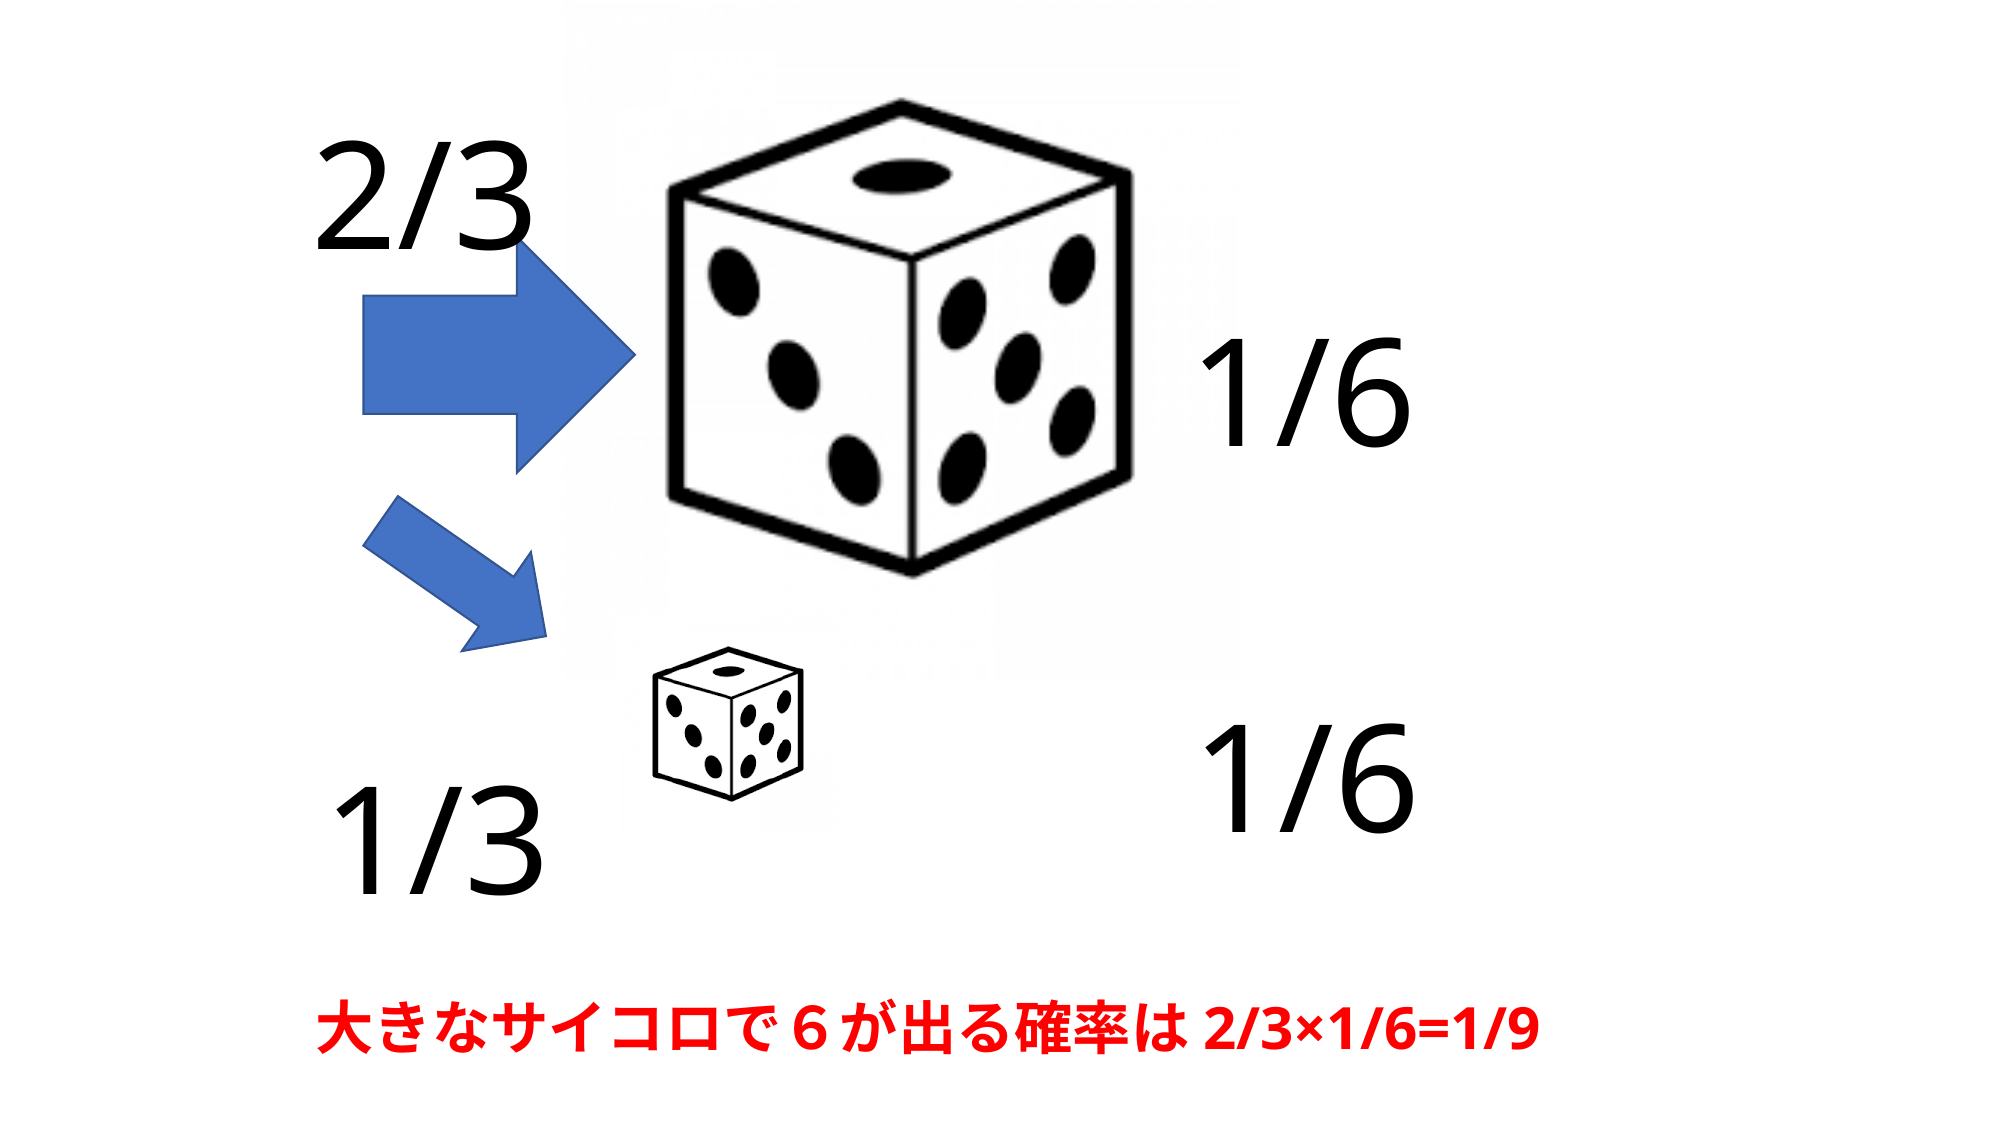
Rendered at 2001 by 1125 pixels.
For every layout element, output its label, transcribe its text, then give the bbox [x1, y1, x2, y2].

text_box [361, 494, 548, 653]
text_box 1/6 [1178, 675, 1436, 871]
text_box 1/6 [1241, 289, 1432, 484]
text_box 2/3 [297, 92, 555, 287]
text_box 大きなサイコロで６が出る確率は2/3×1/6=1/9 [300, 983, 1717, 1069]
picture [561, 0, 1241, 834]
text_box 1/3 [308, 737, 566, 933]
text_box [362, 273, 561, 476]
